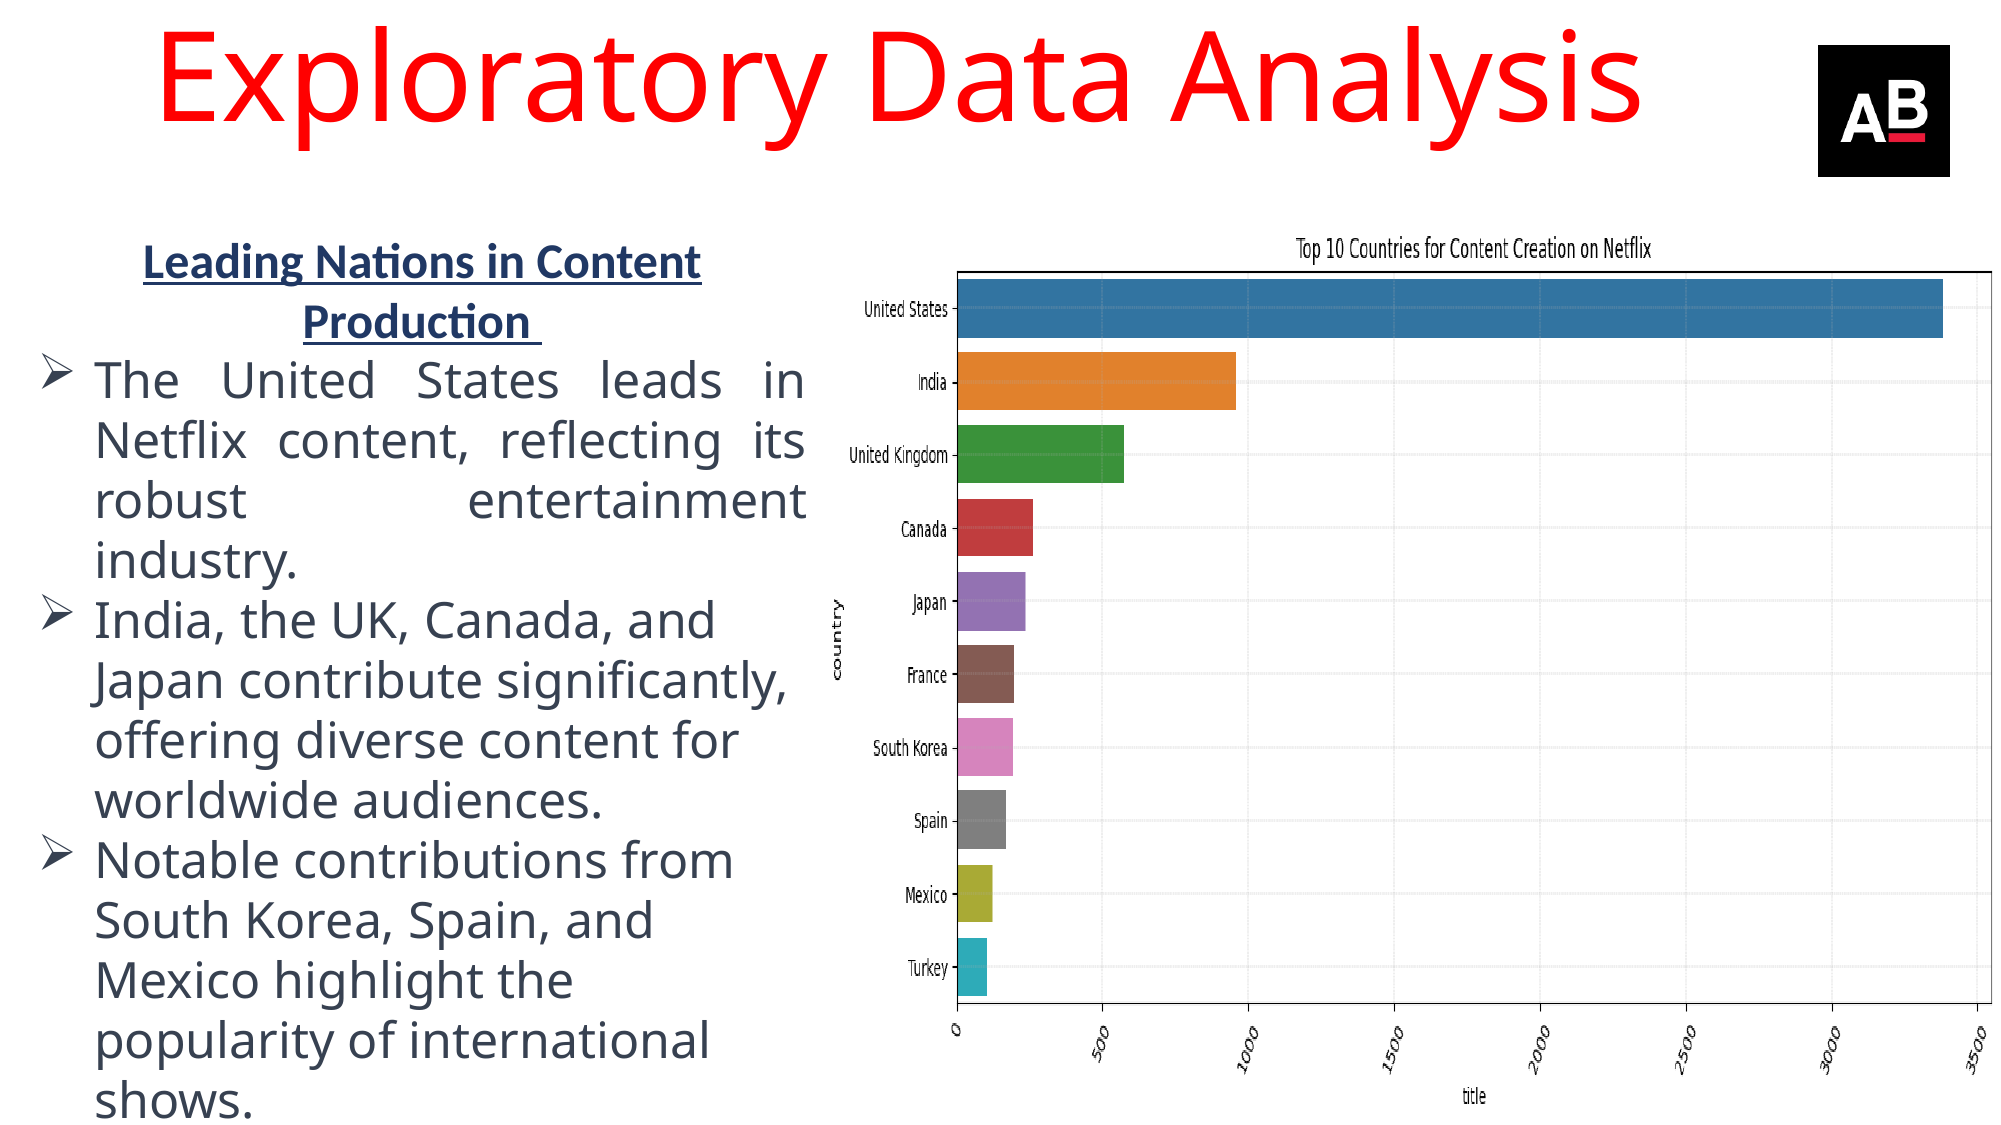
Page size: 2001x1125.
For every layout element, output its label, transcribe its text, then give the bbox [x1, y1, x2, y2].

picture [822, 221, 2000, 1125]
title Exploratory Data Analysis [137, 0, 1863, 162]
text_box Leading Nations in Content Production The United States leads in Netflix content, reflecting its robust entertainment industry. India, the UK, Canada, and Japan contribute significantly, offering diverse content for worldwide audiences. Notable contributions from South Korea, Spain, and Mexico highlight the popularity of international shows. [23, 175, 822, 1125]
picture [1818, 45, 1950, 177]
